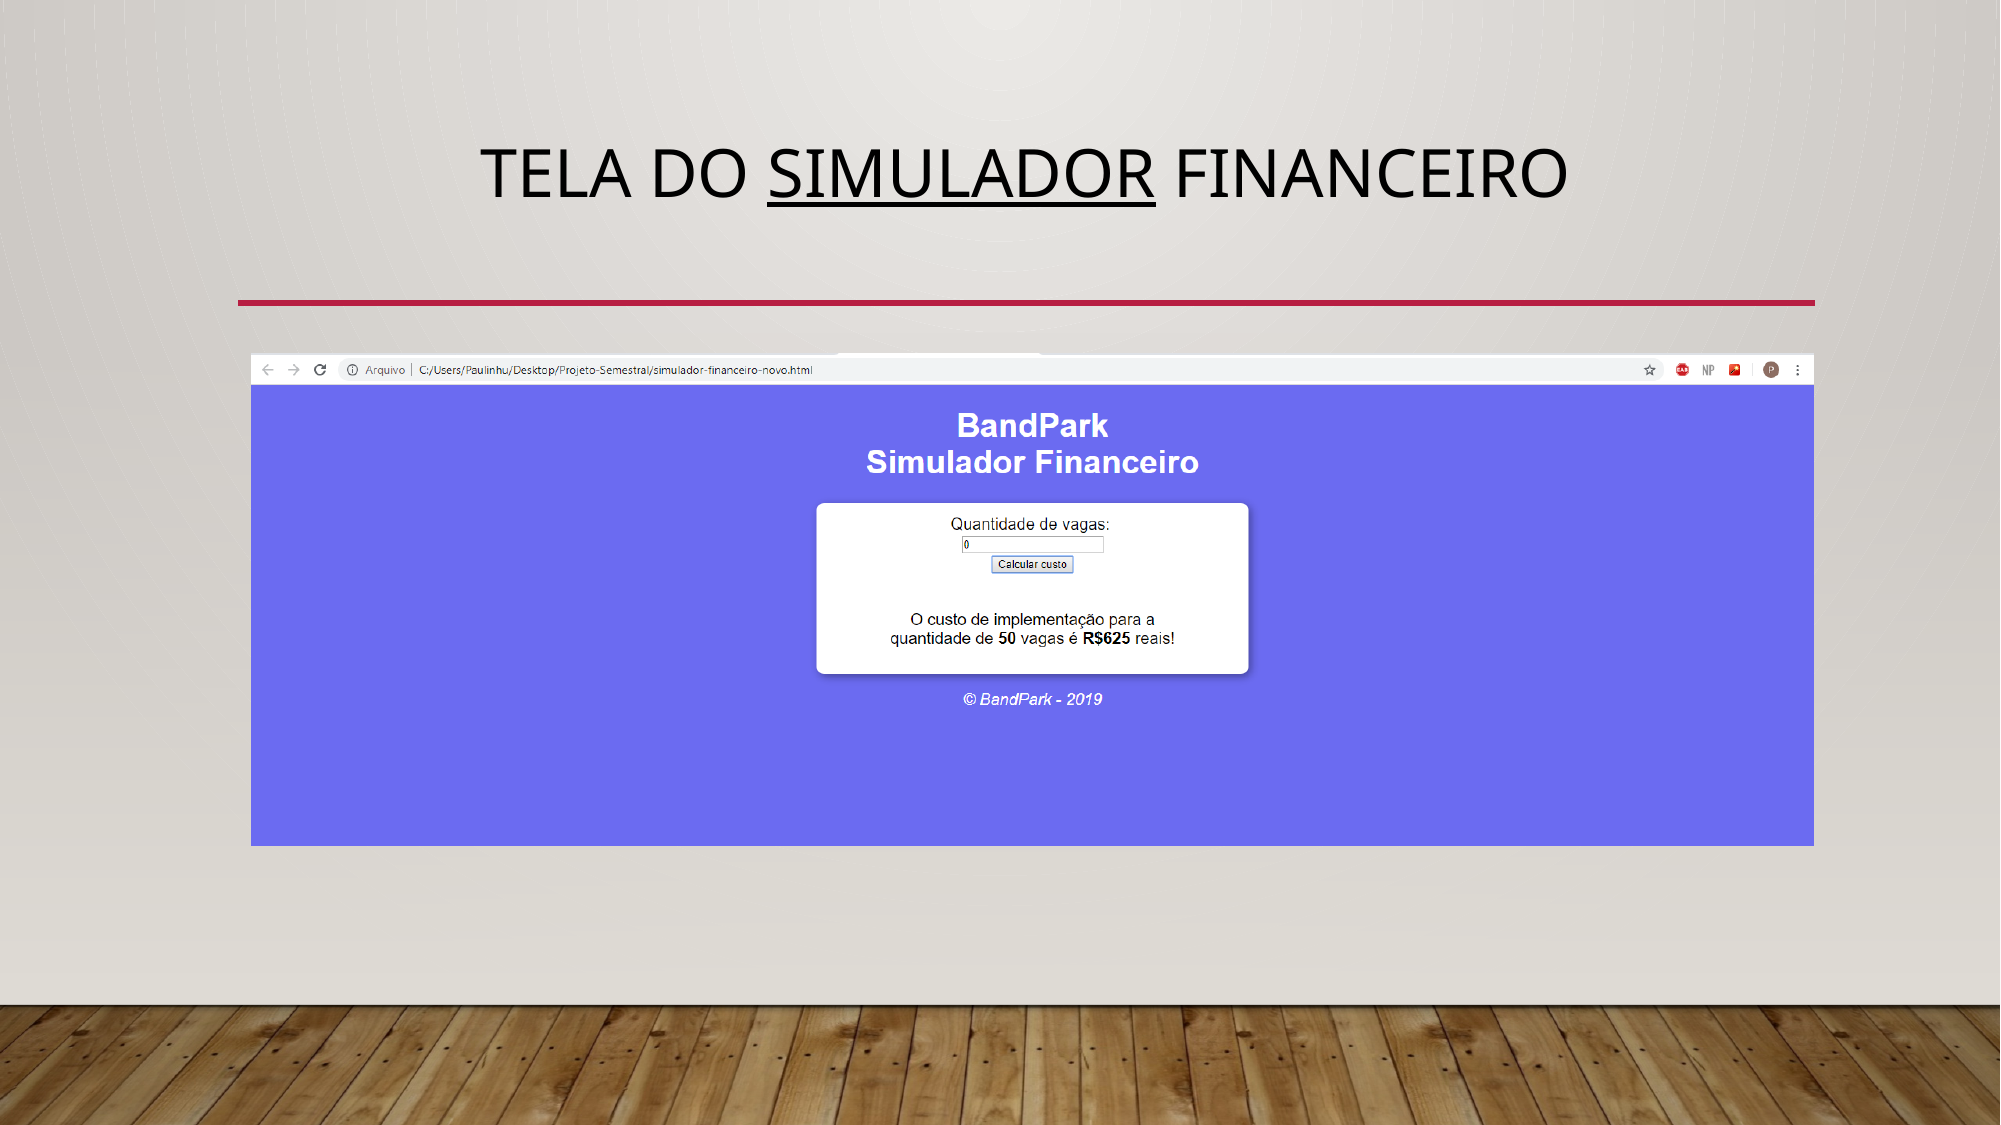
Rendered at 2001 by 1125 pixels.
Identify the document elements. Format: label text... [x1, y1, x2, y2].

picture [0, 1005, 2000, 1125]
title Tela do Simulador Financeiro [238, 131, 1814, 305]
picture [250, 353, 1814, 847]
